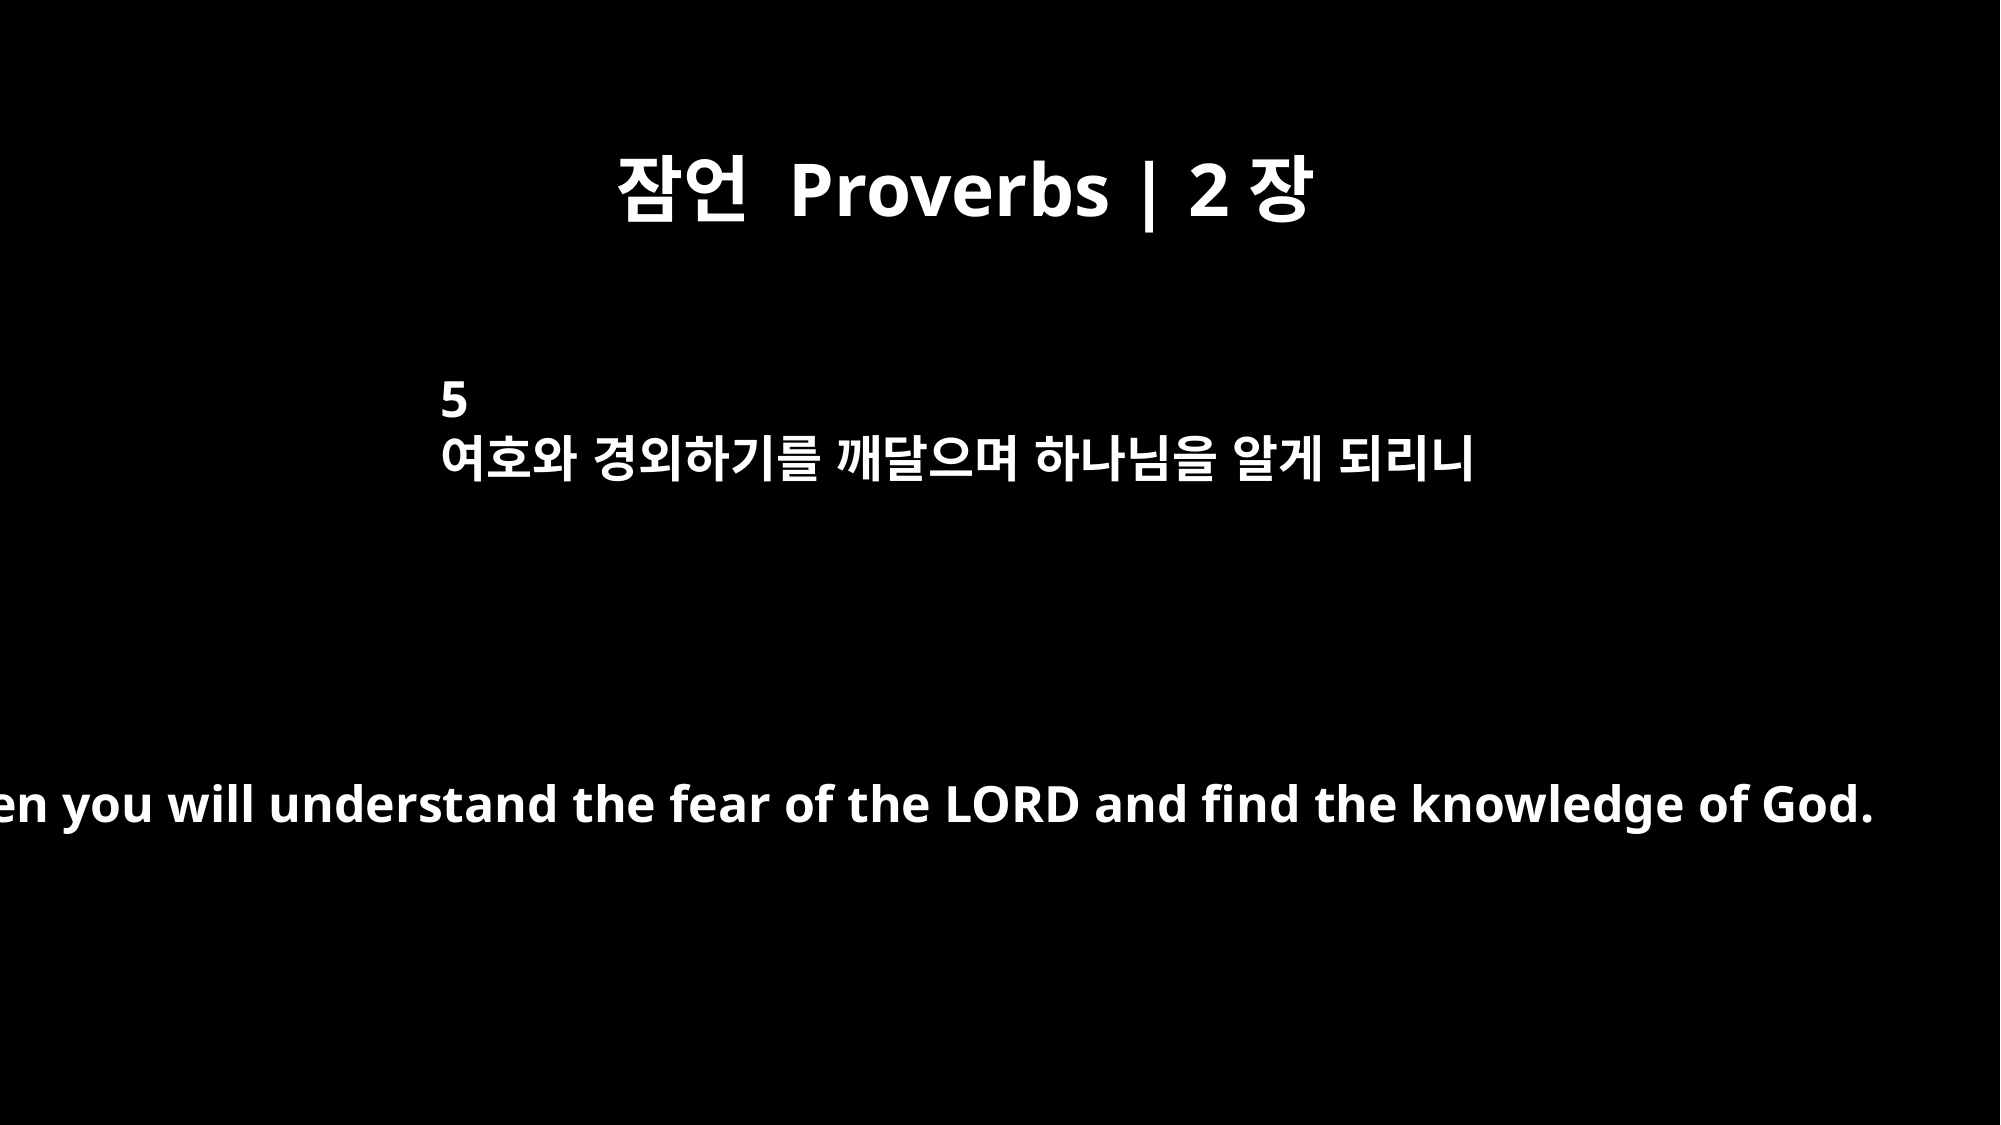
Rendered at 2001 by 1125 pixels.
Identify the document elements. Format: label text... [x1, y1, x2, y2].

text_box 5 여호와 경외하기를 깨달으며 하나님을 알게 되리니 [425, 359, 1492, 495]
text_box then you will understand the fear of the LORD and find the knowledge of God. [0, 764, 1890, 840]
text_box 잠언 Proverbs | 2장 [601, 136, 1331, 239]
